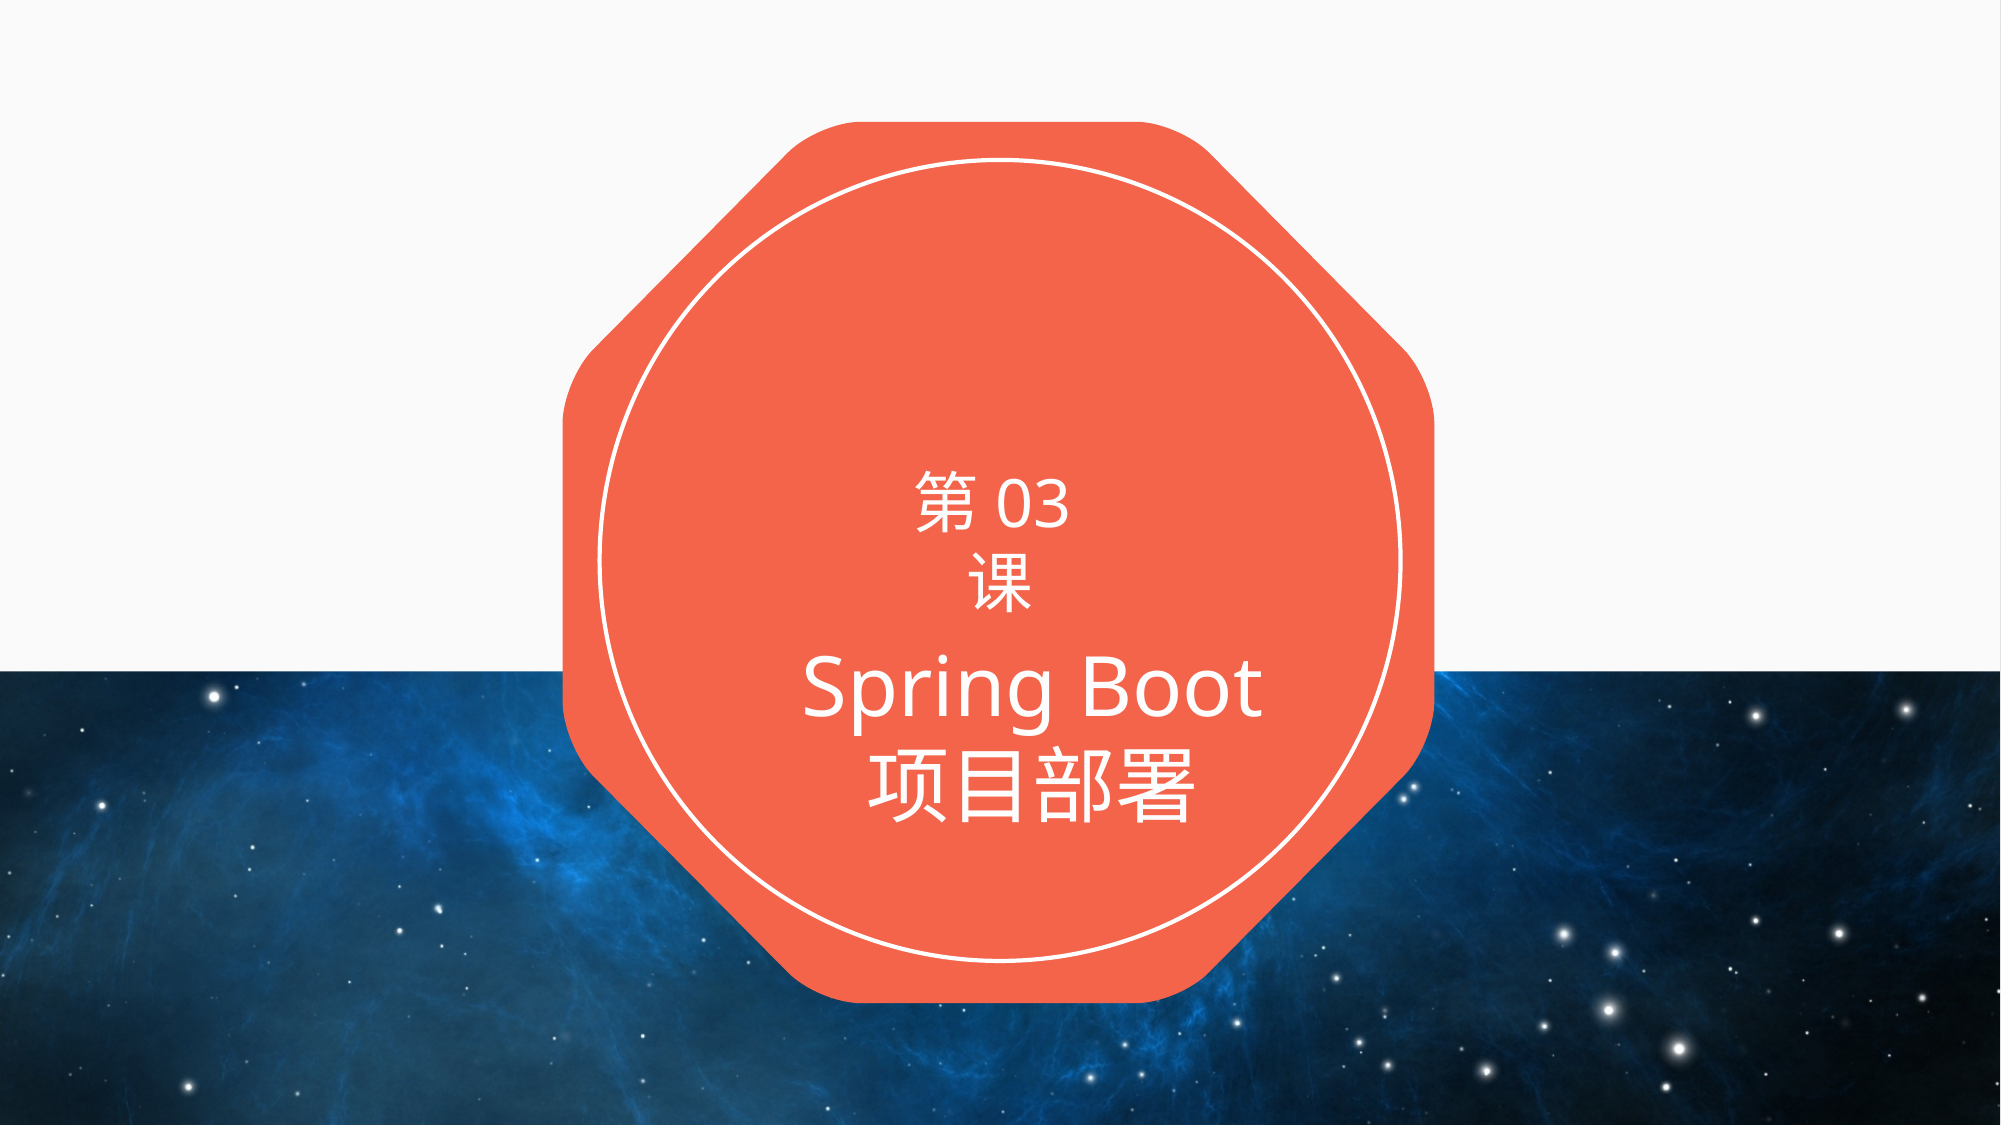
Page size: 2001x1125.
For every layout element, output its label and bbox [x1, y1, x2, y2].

text_box [714, 843, 1286, 962]
text_box [659, 843, 1338, 1004]
text_box [0, 0, 2000, 672]
text_box [598, 158, 1387, 752]
text_box [647, 452, 1418, 843]
picture [0, 0, 2001, 1125]
text_box [562, 121, 1435, 831]
